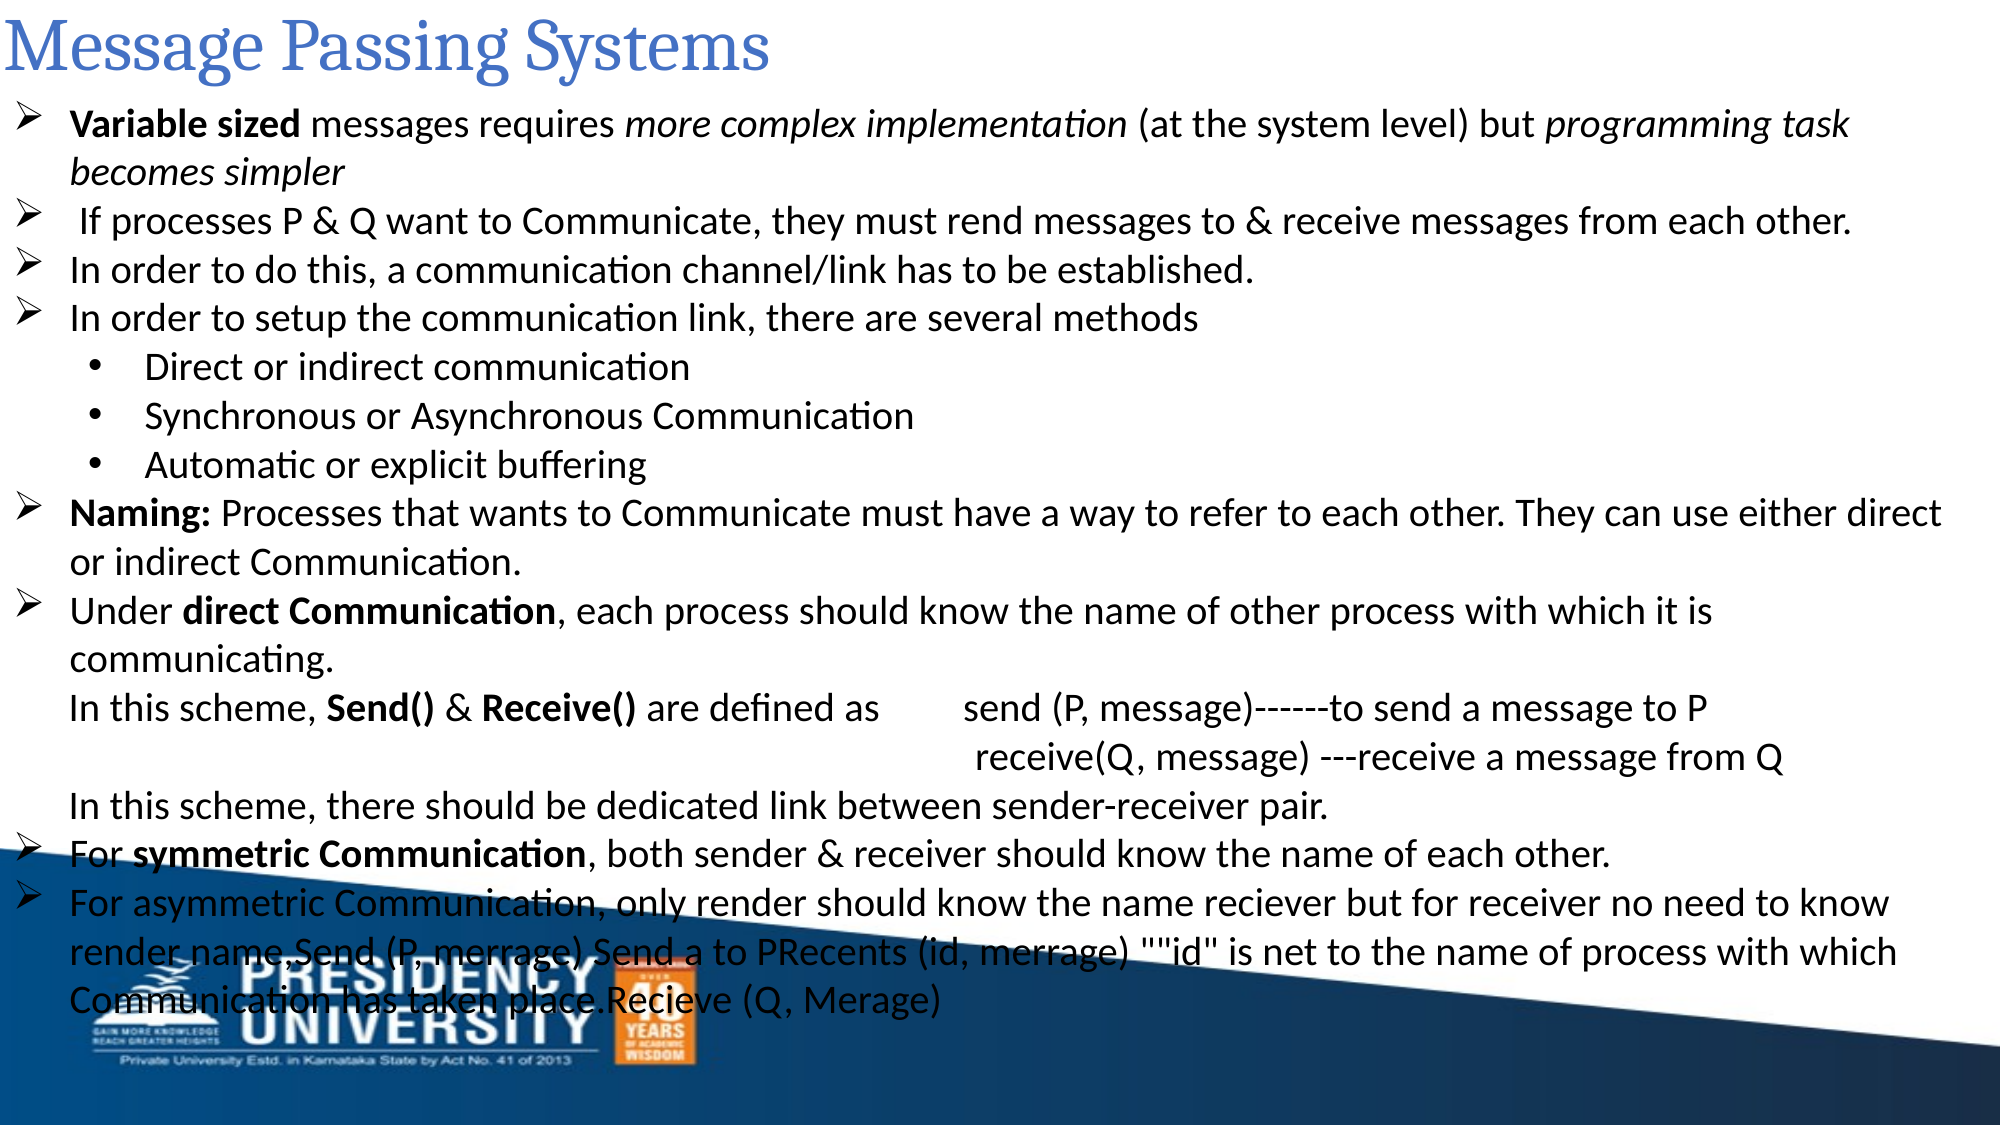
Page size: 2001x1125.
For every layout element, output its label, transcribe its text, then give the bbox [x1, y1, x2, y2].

title Message Passing Systems [3, 0, 1603, 88]
text_box Variable sized messages requires more complex implementation (at the system level) but programming task becomes simpler If processes P & Q want to Communicate, they must rend messages to & receive messages from each other. In order to do this, a communication channel/link has to be established. In order to setup the communication link, there are several methods Direct or indirect communication Synchronous or Asynchronous Communication Automatic or explicit buffering Naming: Processes that wants to Communicate must have a way to refer to each other. They can use either direct or indirect Communication. Under direct Communication, each process should know the name of other process with which it is communicating. In this scheme, Send() & Receive() are defined as send (P, message)------to send a message to P receive(Q, message) ---receive a message from Q In this scheme, there should be dedicated link between sender-receiver pair. For symmetric Communication, both sender & receiver should know the name of each other. For asymmetric Communication, only render should know the name reciever but for receiver no need to know render name,Send (P, merrage) Send a to PRecents (id, merrage) ""id" is net to the name of process with which Communication has taken place.Recieve (Q, Merage) [0, 89, 1999, 1030]
picture [0, 848, 2000, 1125]
